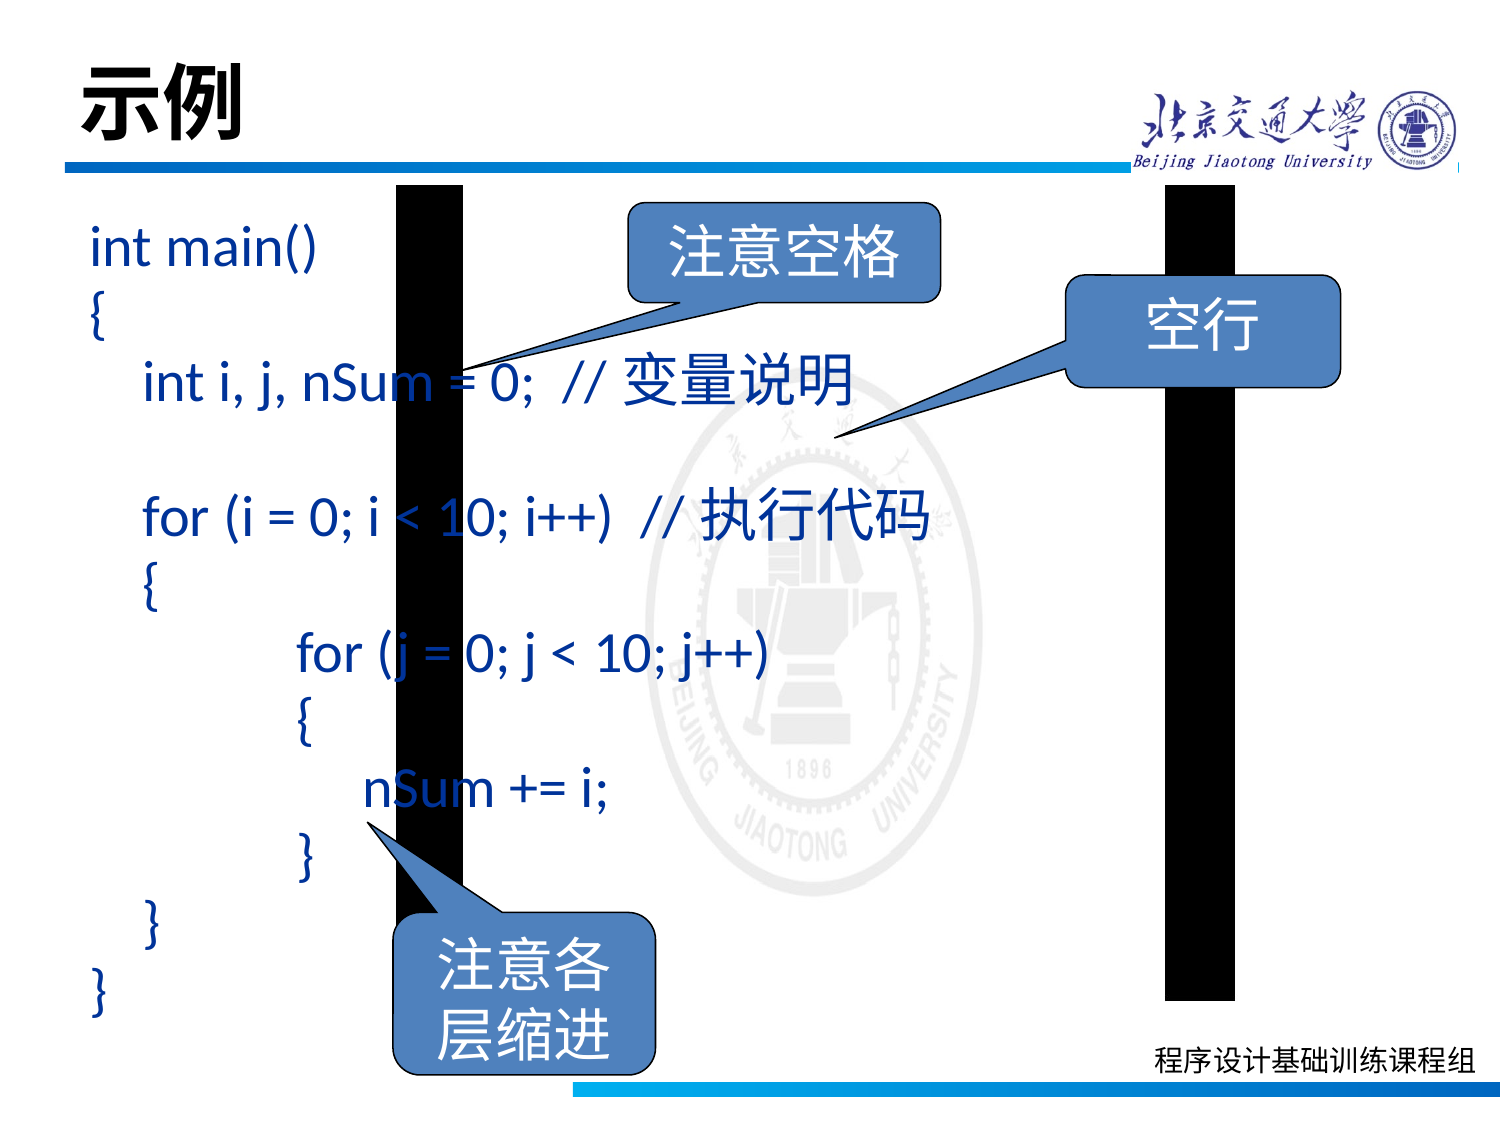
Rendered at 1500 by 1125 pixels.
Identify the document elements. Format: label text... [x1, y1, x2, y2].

text_box int main() { int i, j, nSum = 0; //变量说明 for (i = 0; i < 10; i++) //执行代码 { for (j = 0; j < 10; j++) { nSum += i; } } } [75, 213, 1469, 1047]
text_box 示例 [64, 42, 1117, 158]
text_box 注意空格 [458, 202, 941, 372]
picture [1131, 83, 1458, 173]
text_box 注意各层缩进 [367, 822, 656, 1075]
text_box 空行 [834, 274, 1341, 439]
text_box 程序设计基础训练课程组 [1139, 1034, 1495, 1085]
